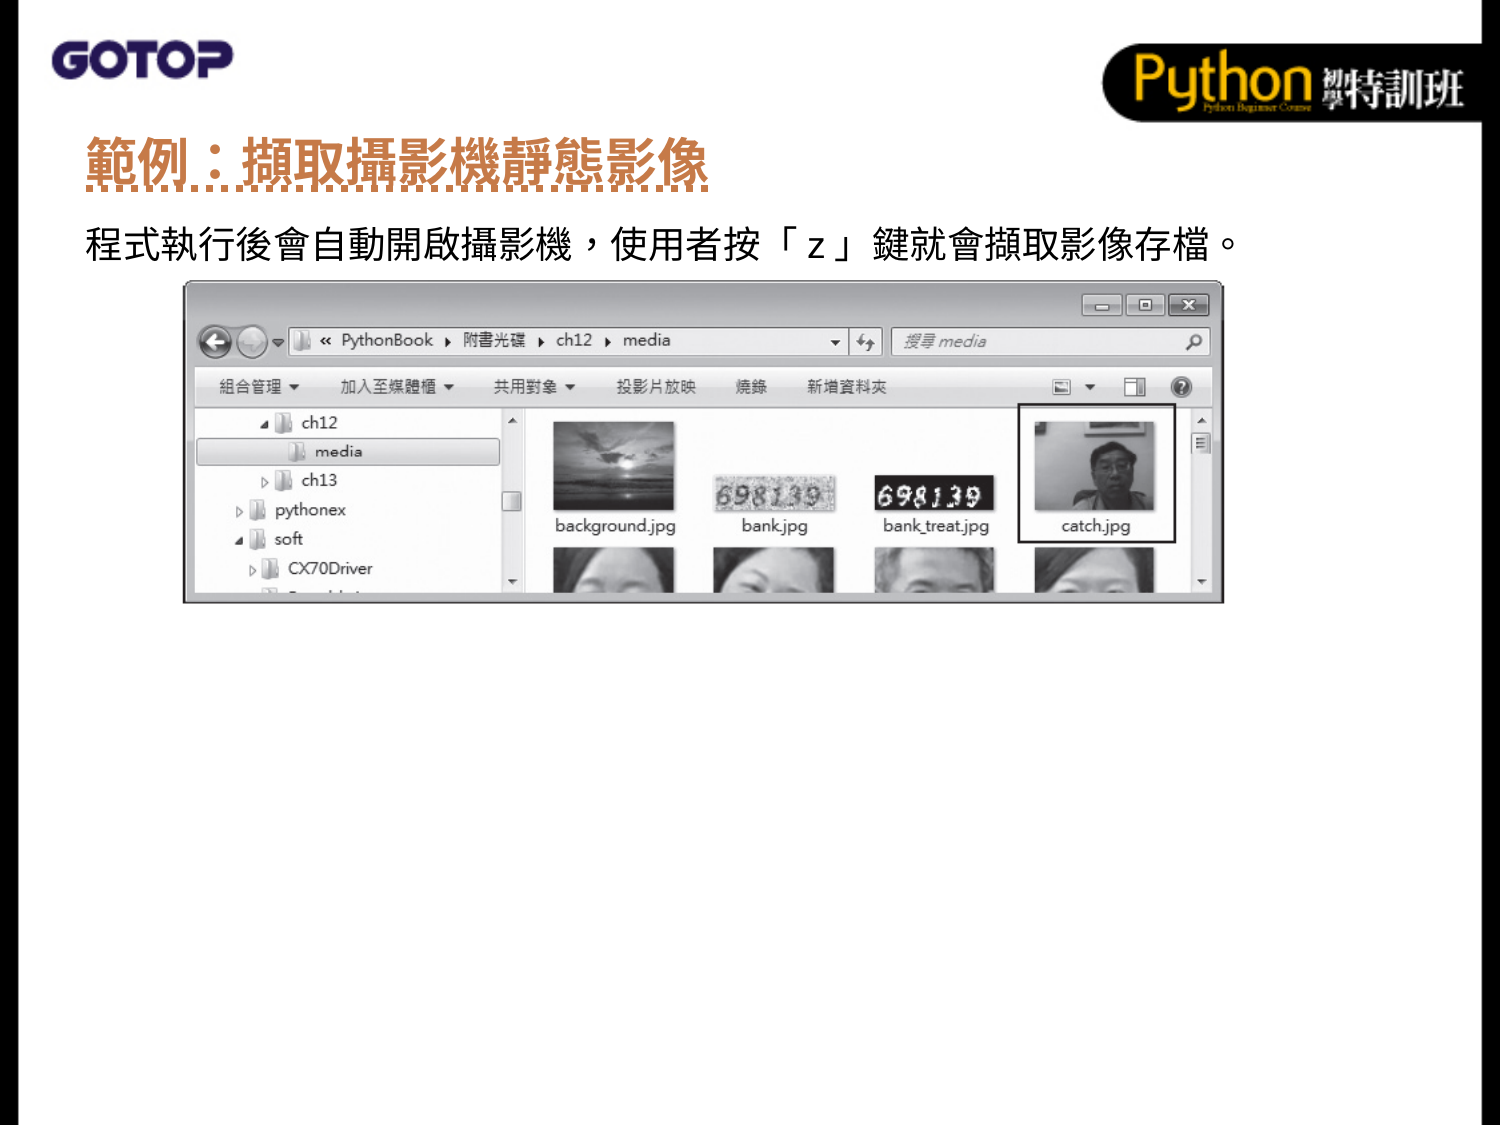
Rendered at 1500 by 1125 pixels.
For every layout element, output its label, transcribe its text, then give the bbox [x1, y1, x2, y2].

picture [0, 0, 1500, 1125]
list 範例：擷取攝影機靜態影像 程式執行後會自動開啟攝影機，使用者按「z」鍵就會擷取影像存檔。 [70, 121, 1430, 1067]
